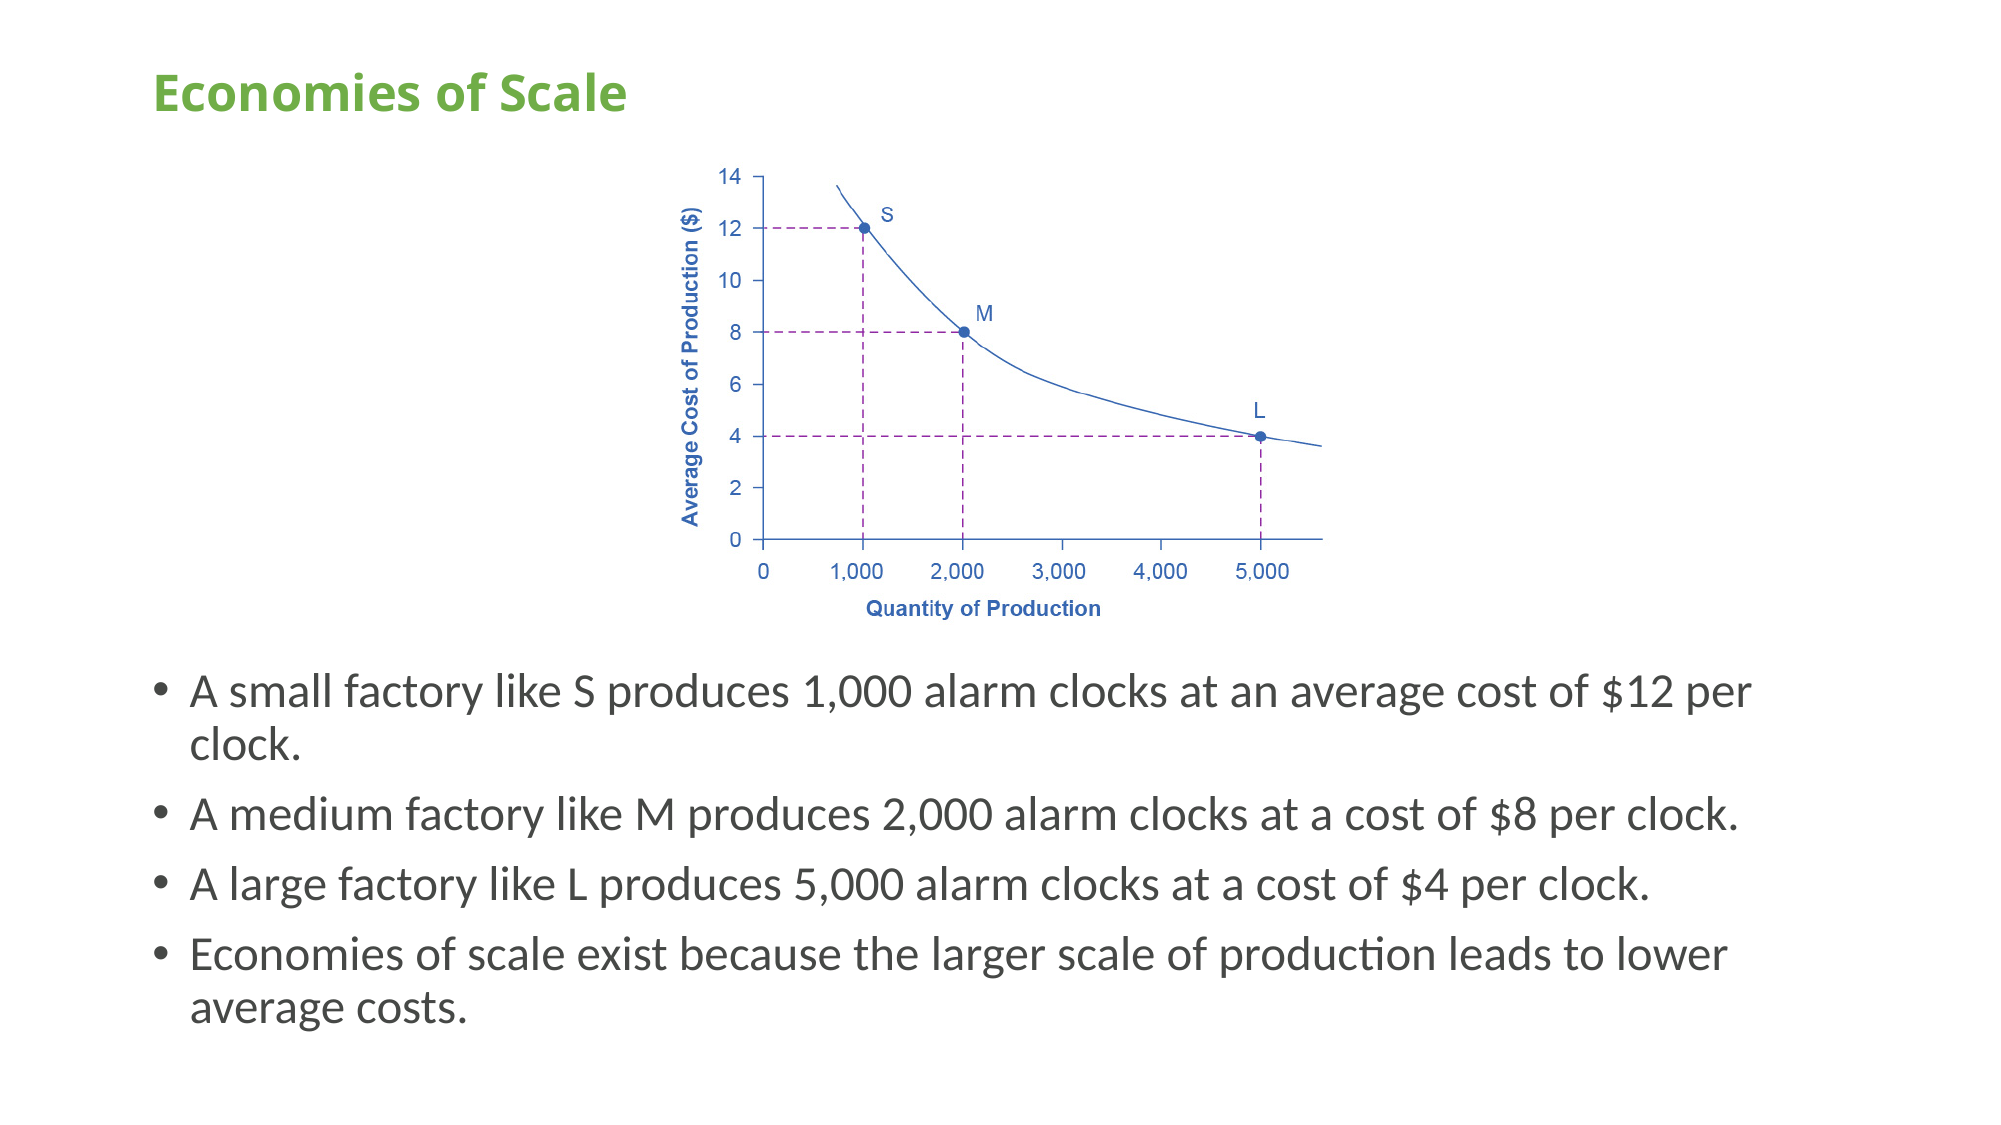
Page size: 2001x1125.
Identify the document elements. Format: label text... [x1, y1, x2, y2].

list A small factory like S produces 1,000 alarm clocks at an average cost of $12 per clock. A medium factory like M produces 2,000 alarm clocks at a cost of $8 per clock. A large factory like L produces 5,000 alarm clocks at a cost of $4 per clock. Economies of scale exist because the larger scale of production leads to lower average costs. [137, 657, 1863, 1044]
picture [523, 162, 1477, 626]
title Economies of Scale [137, 59, 1863, 130]
